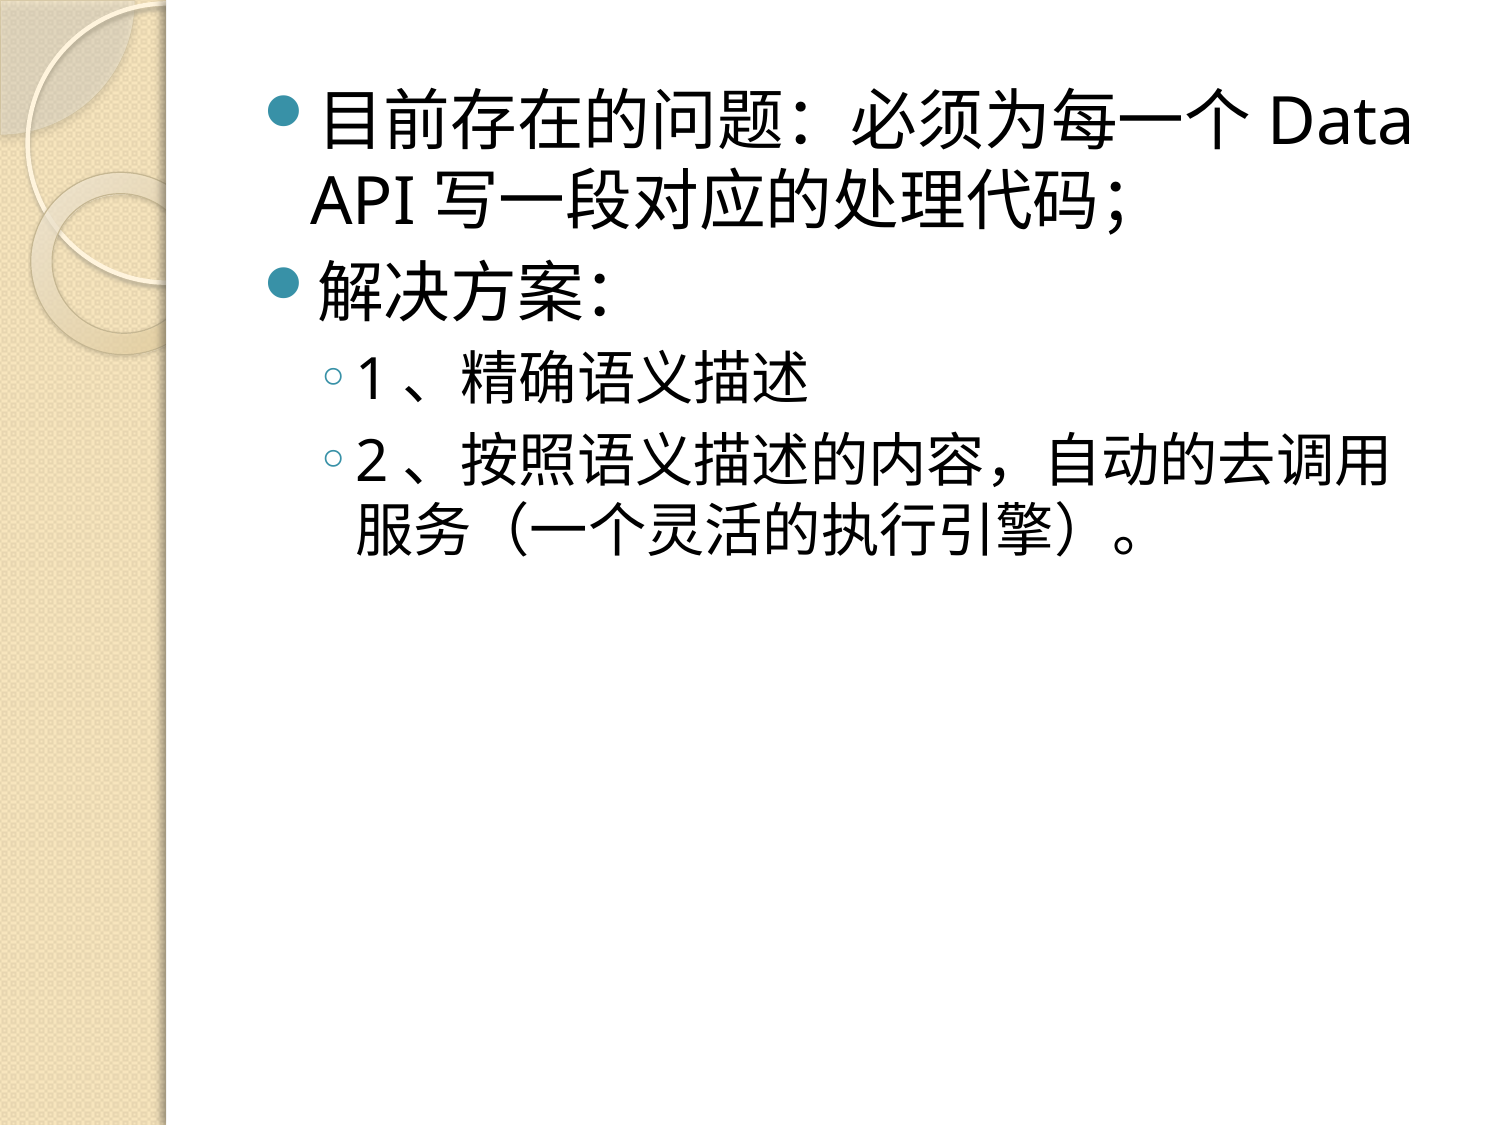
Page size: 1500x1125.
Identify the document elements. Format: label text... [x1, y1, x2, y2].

list 目前存在的问题：必须为每一个Data API写一段对应的处理代码； 解决方案： 1、精确语义描述 2、按照语义描述的内容，自动的去调用服务（一个灵活的执行引擎）。 [235, 70, 1466, 1025]
